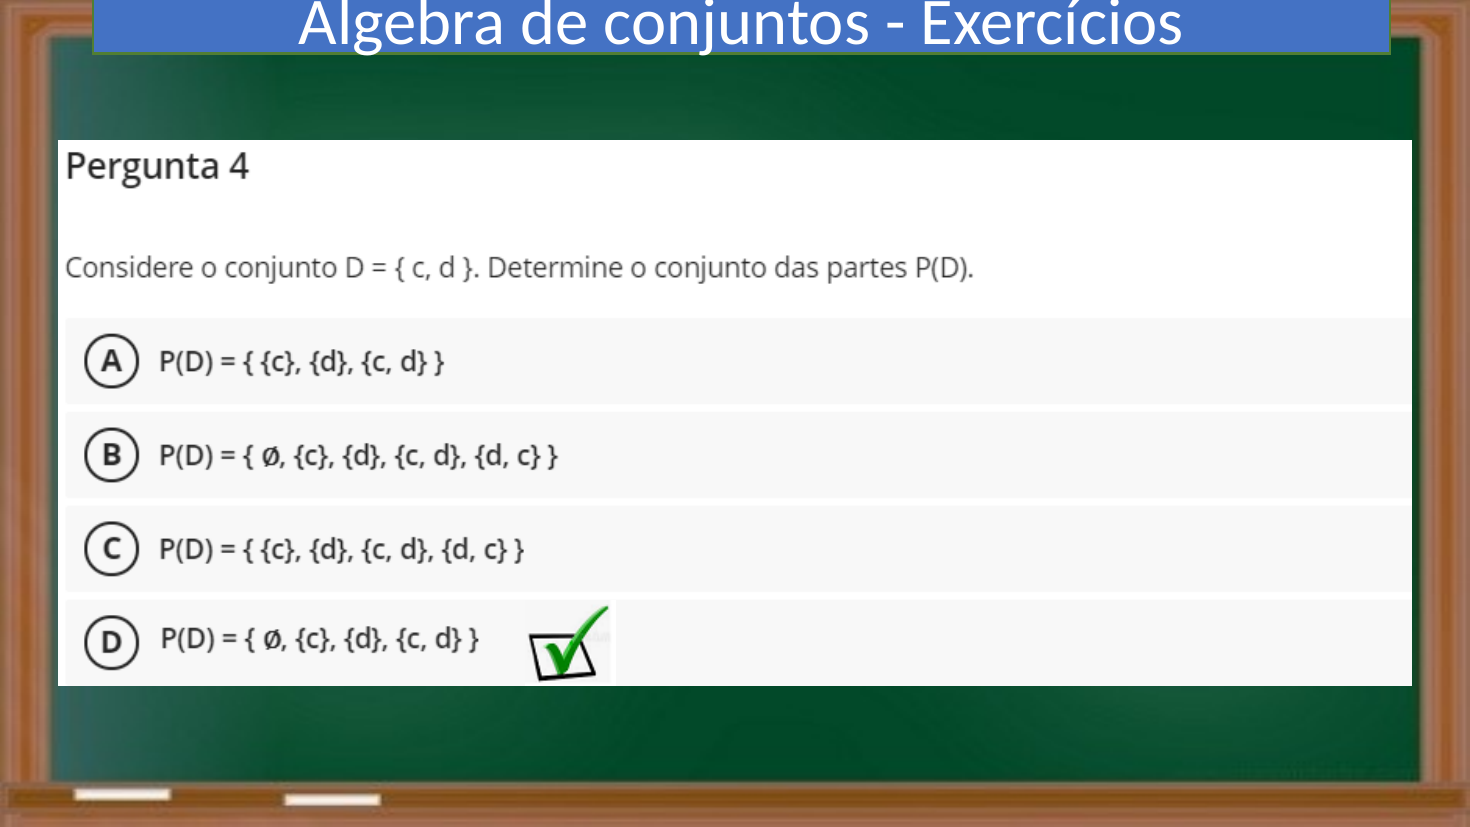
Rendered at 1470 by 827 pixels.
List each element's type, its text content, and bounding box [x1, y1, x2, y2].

text_box Álgebra de conjuntos - Exercícios [93, 0, 1391, 54]
picture [0, 0, 1470, 827]
